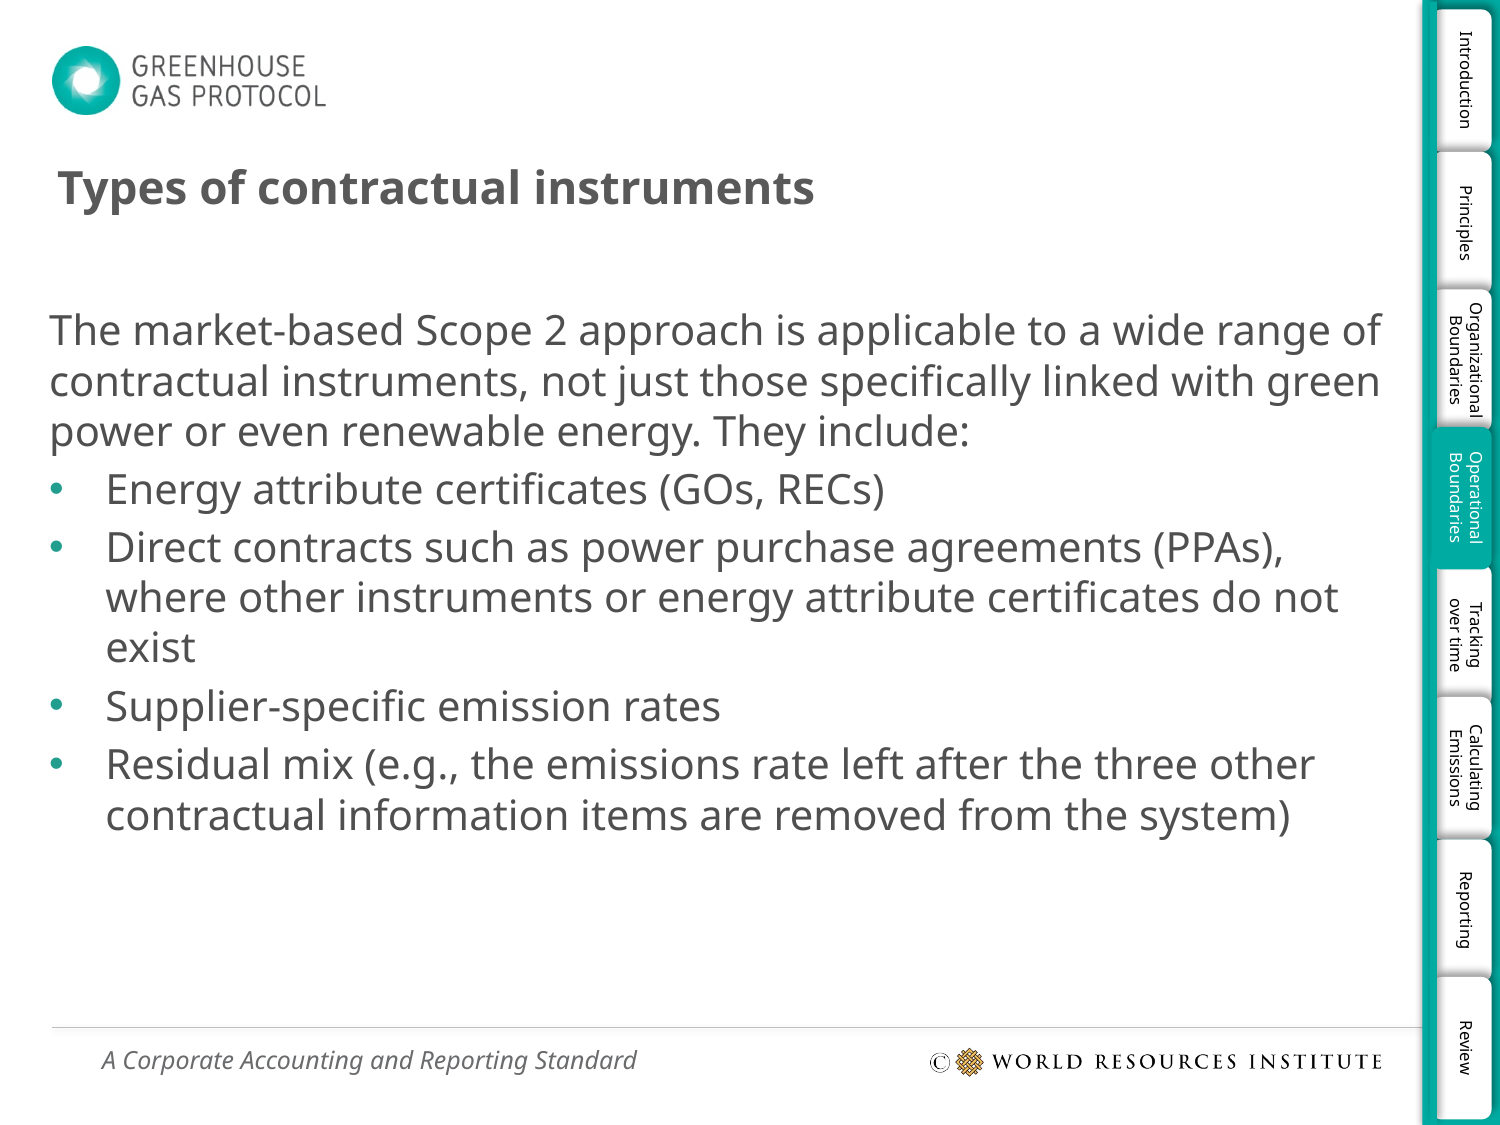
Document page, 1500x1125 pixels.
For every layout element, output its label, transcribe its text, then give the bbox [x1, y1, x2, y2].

picture [52, 46, 326, 115]
title Types of contractual instruments [42, 143, 1430, 230]
picture [911, 1035, 1386, 1083]
list The market-based Scope 2 approach is applicable to a wide range of contractual instruments, not just those specifically linked with green power or even renewable energy. They include: Energy attribute certificates (GOs, RECs) Direct contracts such as power purchase agreements (PPAs), where other instruments or energy attribute certificates do not exist Supplier-specific emission rates Residual mix (e.g., the emissions rate left after the three other contractual information items are removed from the system) [34, 243, 1399, 1005]
